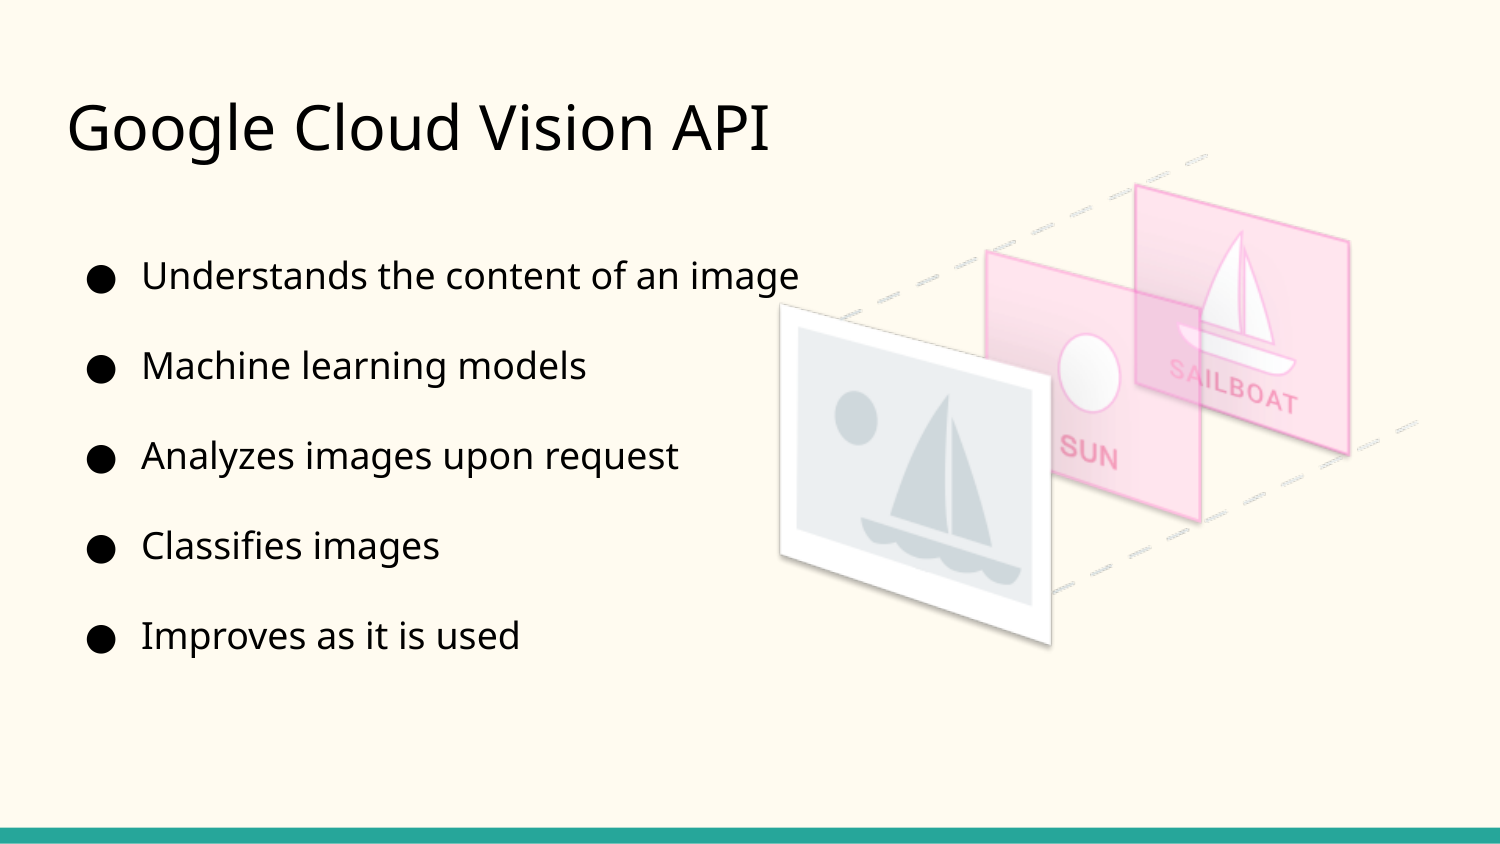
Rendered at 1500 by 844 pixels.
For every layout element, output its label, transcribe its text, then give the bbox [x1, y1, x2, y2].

picture [774, 153, 1420, 655]
list Understands the content of an image Machine learning models Analyzes images upon request Classifies images Improves as it is used [51, 192, 1449, 750]
title Google Cloud Vision API [51, 72, 1449, 174]
